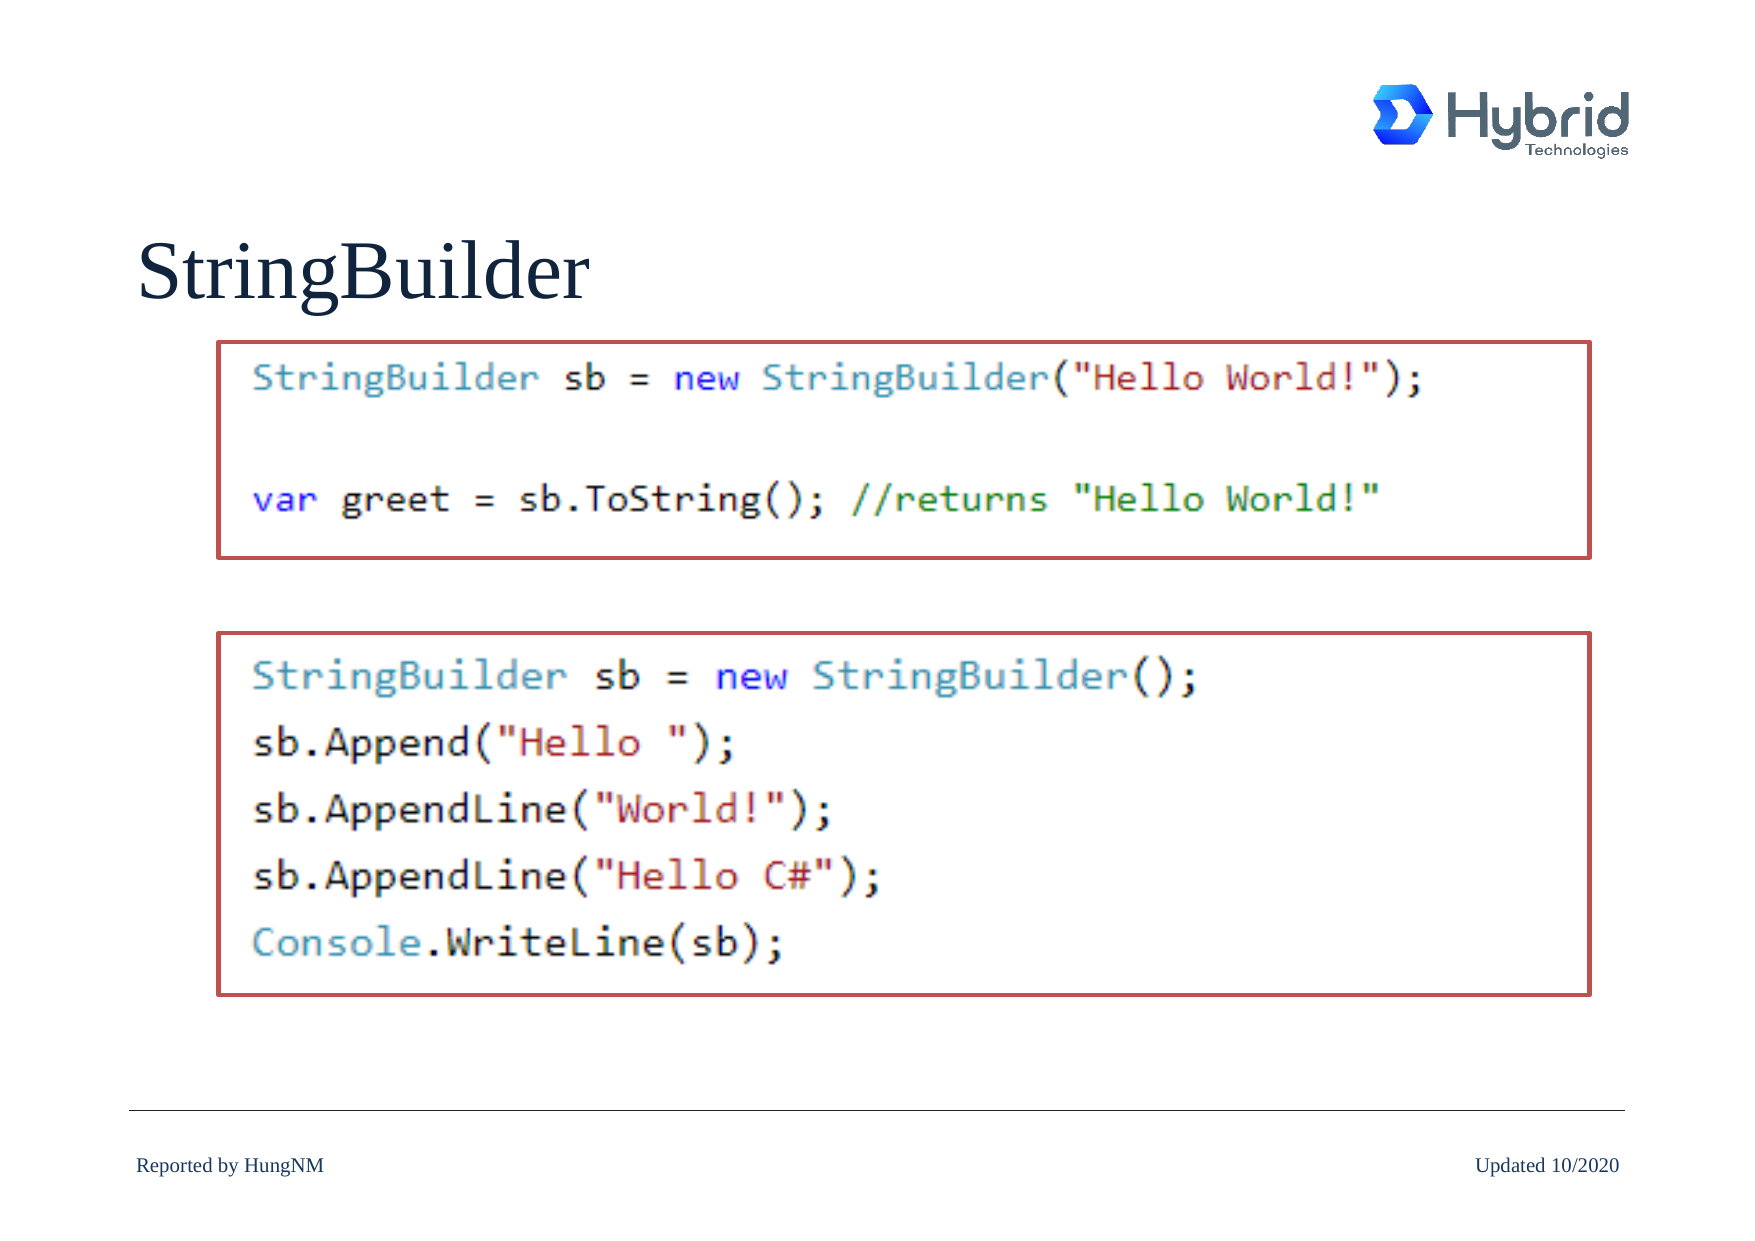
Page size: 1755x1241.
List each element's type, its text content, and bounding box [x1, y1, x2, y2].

picture [241, 651, 1565, 976]
list Reported by HungNM [121, 1131, 603, 1183]
list StringBuilder [121, 157, 1365, 304]
text_box [216, 631, 1592, 997]
picture [240, 345, 1489, 532]
picture [1339, 45, 1665, 183]
text_box [216, 340, 1592, 560]
list Updated 10/2020 [1222, 1131, 1635, 1183]
